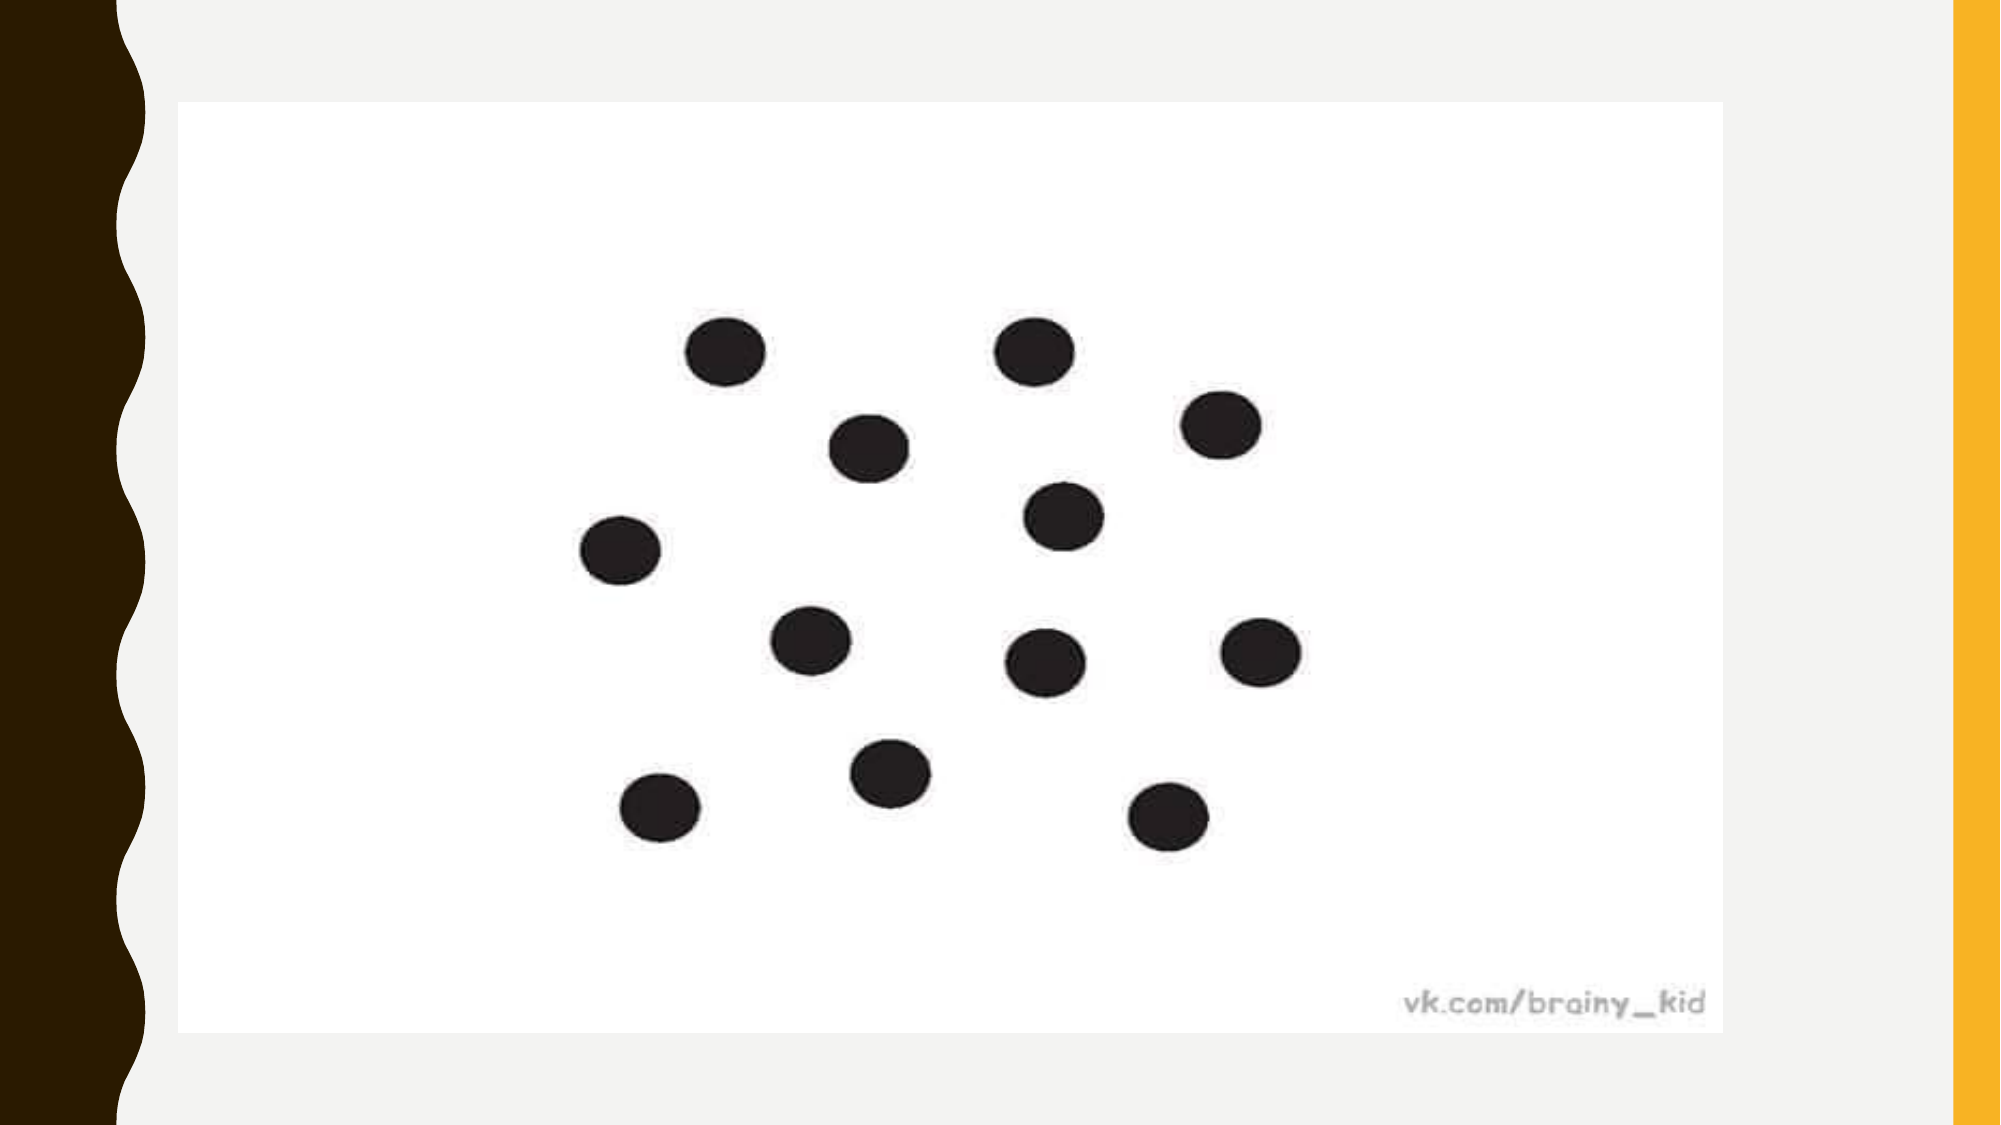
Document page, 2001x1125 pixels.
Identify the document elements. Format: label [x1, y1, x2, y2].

list [178, 102, 1723, 1033]
